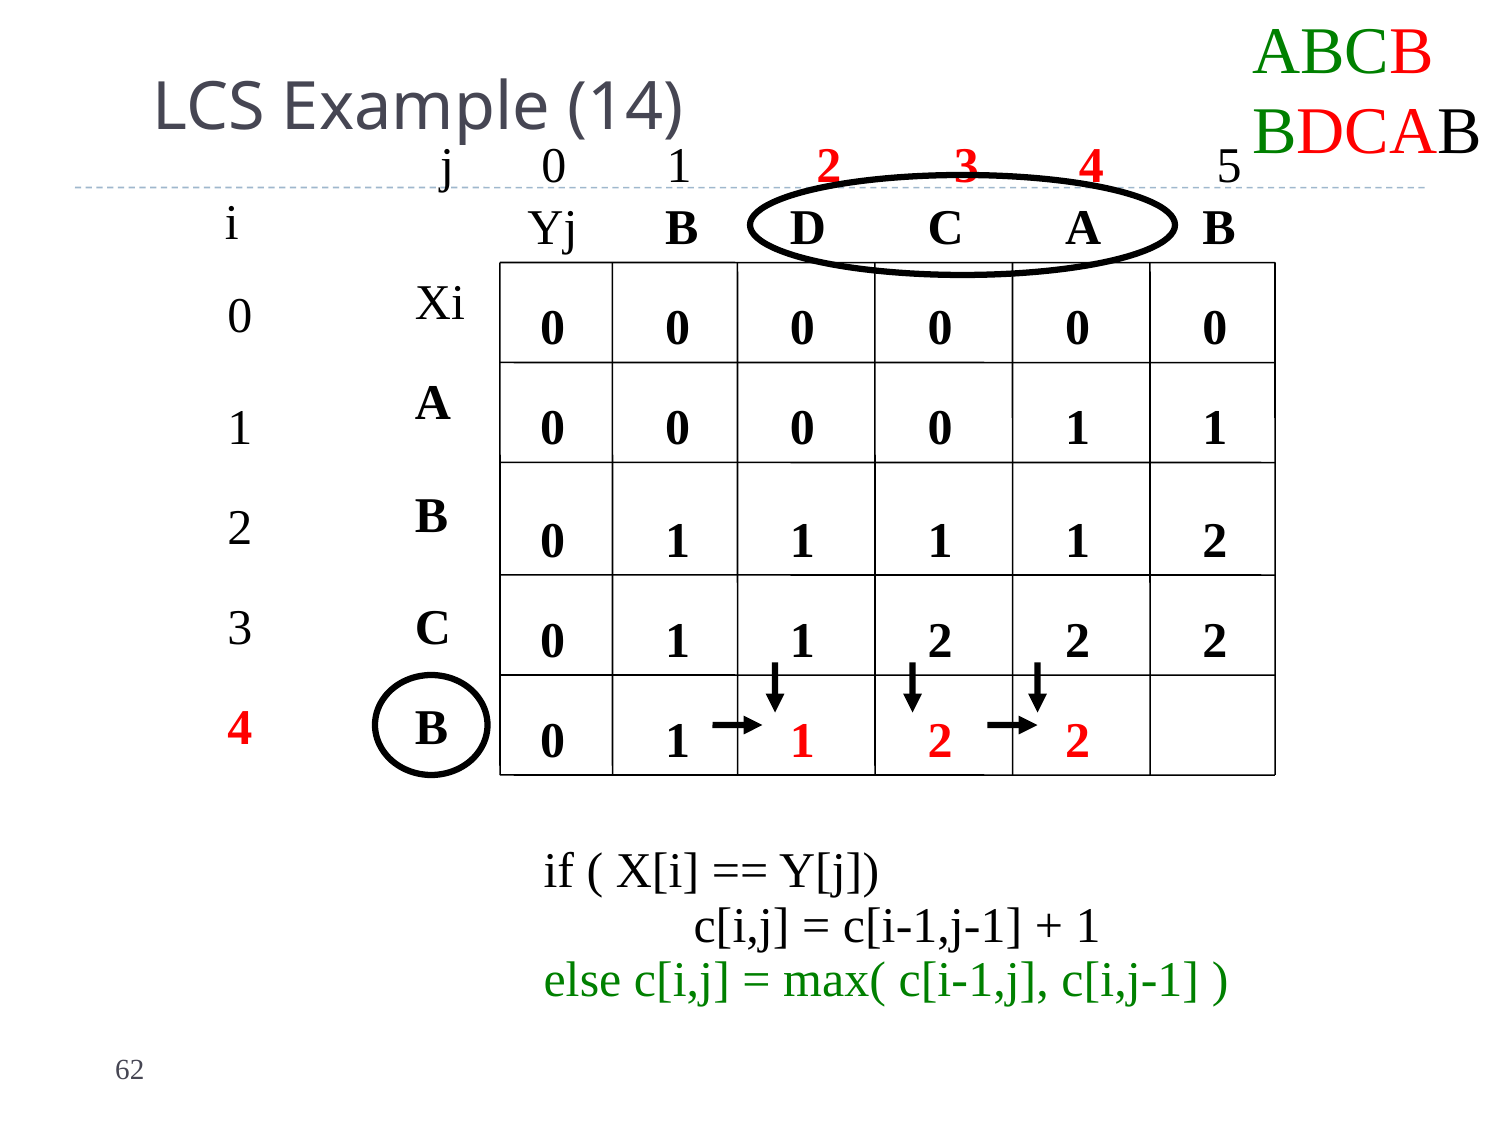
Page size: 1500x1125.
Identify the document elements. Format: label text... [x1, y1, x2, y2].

text_box 0 [525, 699, 580, 775]
text_box 0 [775, 287, 830, 363]
text_box if ( X[i] == Y[j]) c[i,j] = c[i-1,j-1] + 1 else c[i,j] = max( c[i-1,j], c[i,j-1] ) [228, 837, 1245, 1015]
text_box D [775, 187, 819, 200]
text_box 0 [1050, 287, 1105, 363]
text_box 2 [1050, 599, 1105, 675]
text_box 2 [912, 599, 968, 675]
text_box 0 [212, 274, 268, 350]
text_box [906, 662, 919, 713]
text_box 1 [775, 699, 830, 775]
text_box 0 [525, 499, 580, 575]
text_box 0 [912, 387, 968, 463]
text_box 3 [212, 587, 268, 663]
text_box 2 [1050, 699, 1105, 775]
text_box 0 [525, 387, 580, 463]
text_box 1 [650, 499, 705, 575]
text_box 2 [1187, 599, 1243, 675]
text_box 0 [912, 287, 968, 363]
text_box 1 [775, 499, 830, 575]
text_box 1 [1187, 387, 1243, 463]
text_box 0 [1187, 287, 1243, 363]
text_box [375, 675, 488, 775]
text_box Yj [512, 187, 593, 263]
text_box 1 [650, 699, 705, 775]
text_box [768, 662, 782, 713]
text_box 1 [775, 599, 830, 675]
text_box 0 [775, 387, 830, 463]
text_box [987, 718, 1038, 732]
text_box i [210, 181, 254, 257]
text_box A [400, 362, 466, 438]
text_box C [400, 587, 466, 663]
text_box 1 [650, 599, 705, 675]
text_box 1 [1050, 499, 1105, 575]
title LCS Example (14) [137, 0, 1237, 150]
text_box 0 [650, 287, 705, 363]
text_box 0 [650, 387, 705, 463]
text_box Xi [400, 262, 480, 338]
text_box B [400, 474, 464, 550]
text_box j 0 1 2 3 4 5 [425, 124, 1269, 200]
text_box 1 [912, 499, 968, 575]
text_box ABCB BDCAB [1237, 0, 1500, 175]
text_box D [775, 249, 819, 263]
text_box B [650, 187, 714, 263]
text_box 4 [212, 687, 268, 763]
text_box B [1187, 187, 1251, 263]
text_box [1031, 662, 1044, 713]
text_box 2 [912, 699, 968, 775]
text_box 0 [525, 599, 580, 675]
text_box [750, 174, 1176, 275]
text_box 2 [1187, 499, 1243, 575]
text_box 2 [212, 487, 268, 563]
text_box [712, 718, 763, 732]
text_box 1 [1050, 387, 1105, 463]
text_box 1 [212, 387, 268, 463]
text_box 0 [525, 287, 580, 363]
slide_number 62 [100, 1042, 426, 1103]
